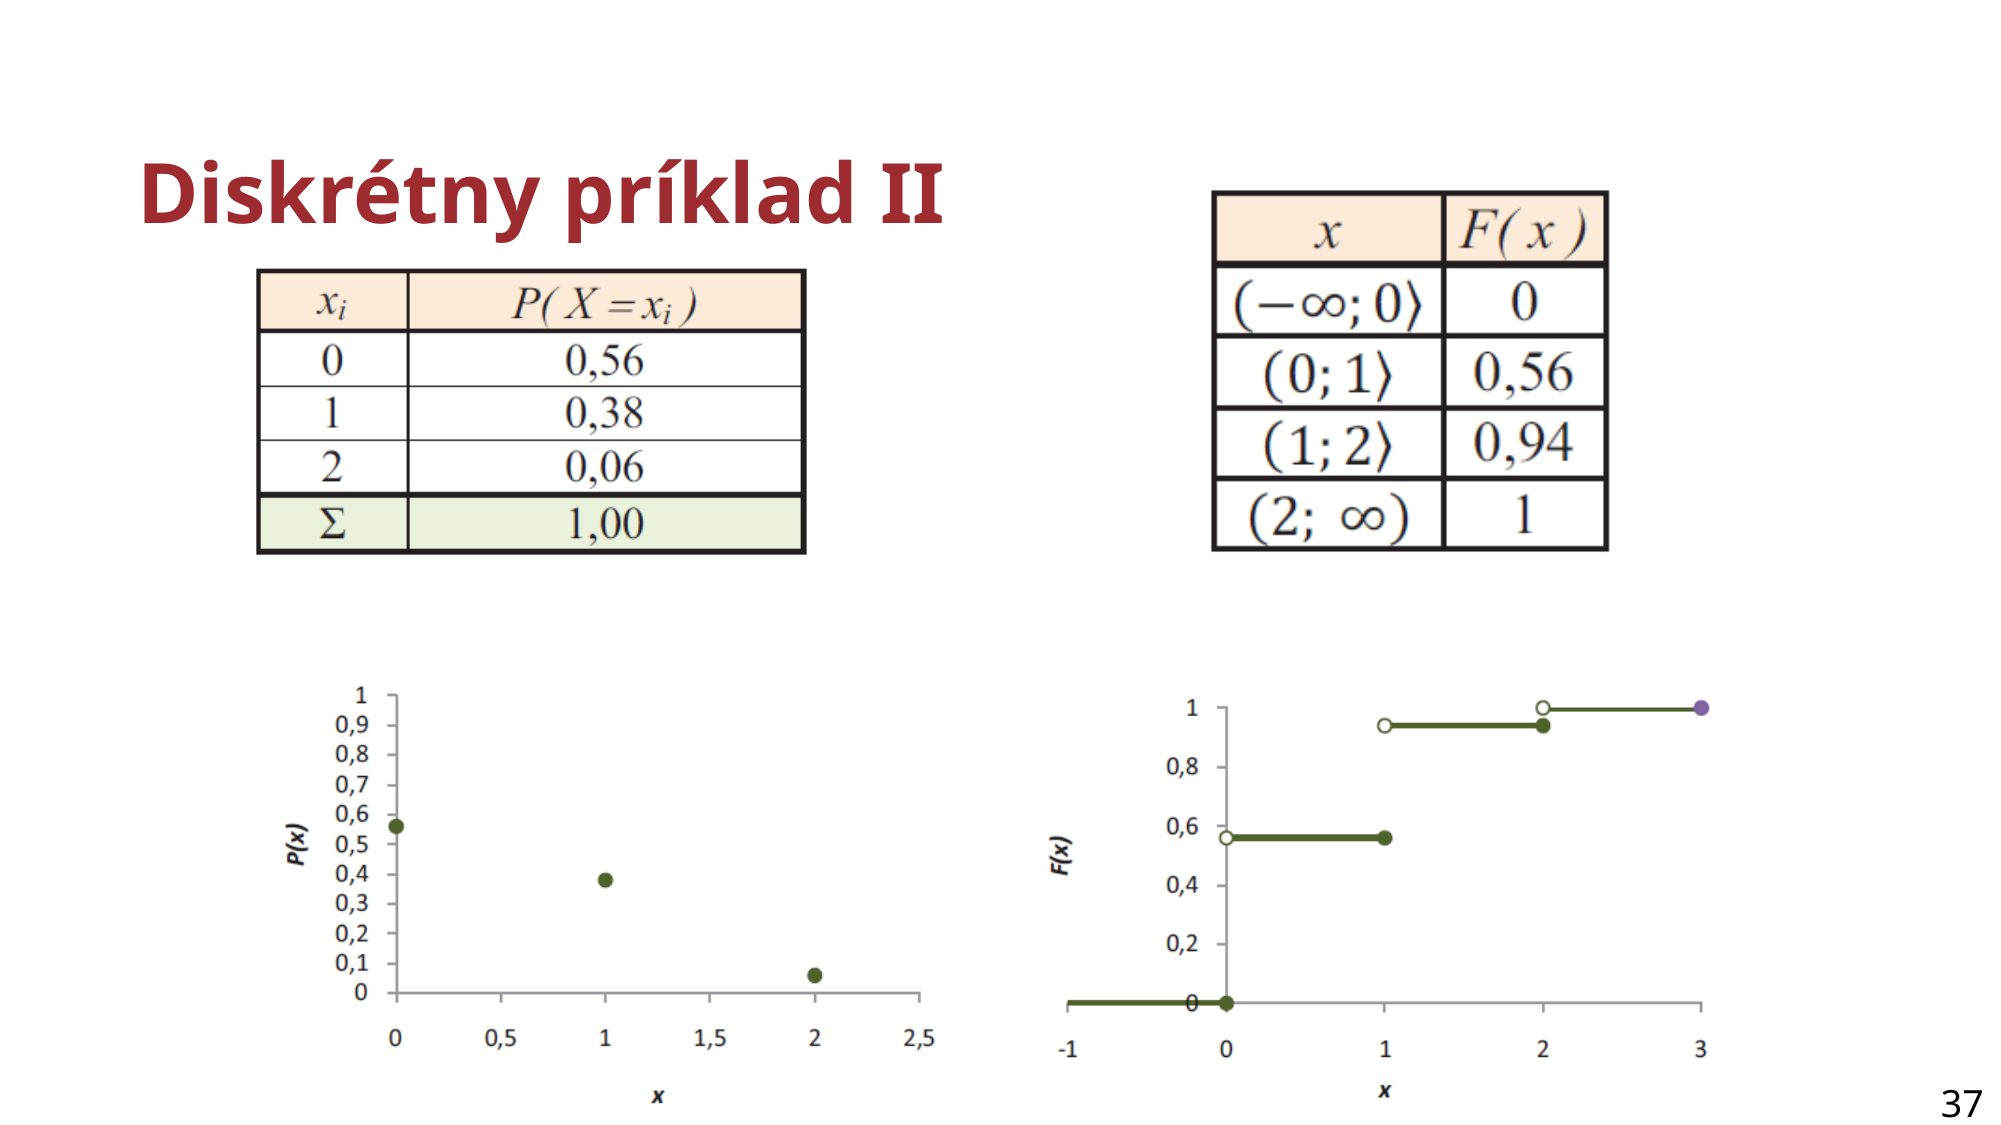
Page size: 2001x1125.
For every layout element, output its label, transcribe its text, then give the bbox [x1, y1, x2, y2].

title Diskrétny príklad II [137, 116, 1717, 278]
picture [1195, 176, 1628, 563]
picture [249, 639, 1750, 1125]
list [249, 260, 815, 563]
